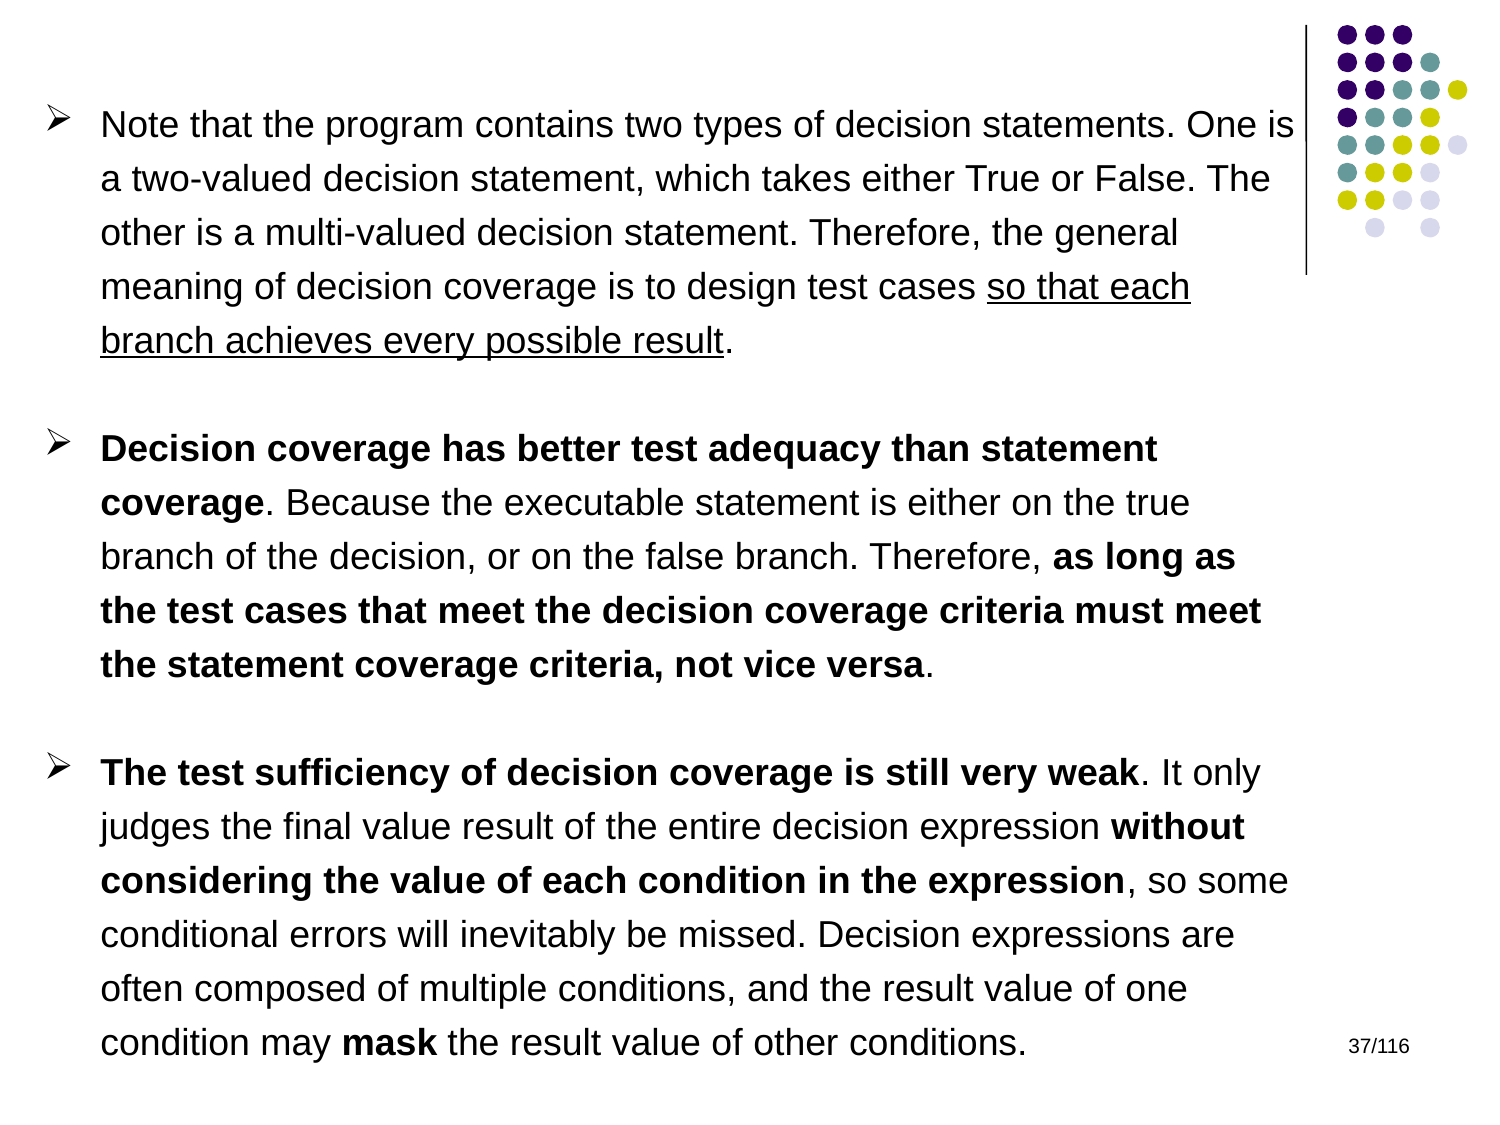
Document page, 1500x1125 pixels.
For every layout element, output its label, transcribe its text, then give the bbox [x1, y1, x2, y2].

slide_number 37/116 [1074, 1025, 1425, 1100]
text_box Note that the program contains two types of decision statements. One is a two-valued decision statement, which takes either True or False. The other is a multi-valued decision statement. Therefore, the general meaning of decision coverage is to design test cases so that each branch achieves every possible result. Decision coverage has better test adequacy than statement coverage. Because the executable statement is either on the true branch of the decision, or on the false branch. Therefore, as long as the test cases that meet the decision coverage criteria must meet the statement coverage criteria, not vice versa. The test sufficiency of decision coverage is still very weak. It only judges the final value result of the entire decision expression without considering the value of each condition in the expression, so some conditional errors will inevitably be missed. Decision expressions are often composed of multiple conditions, and the result value of one condition may mask the result value of other conditions. [29, 84, 1317, 1071]
